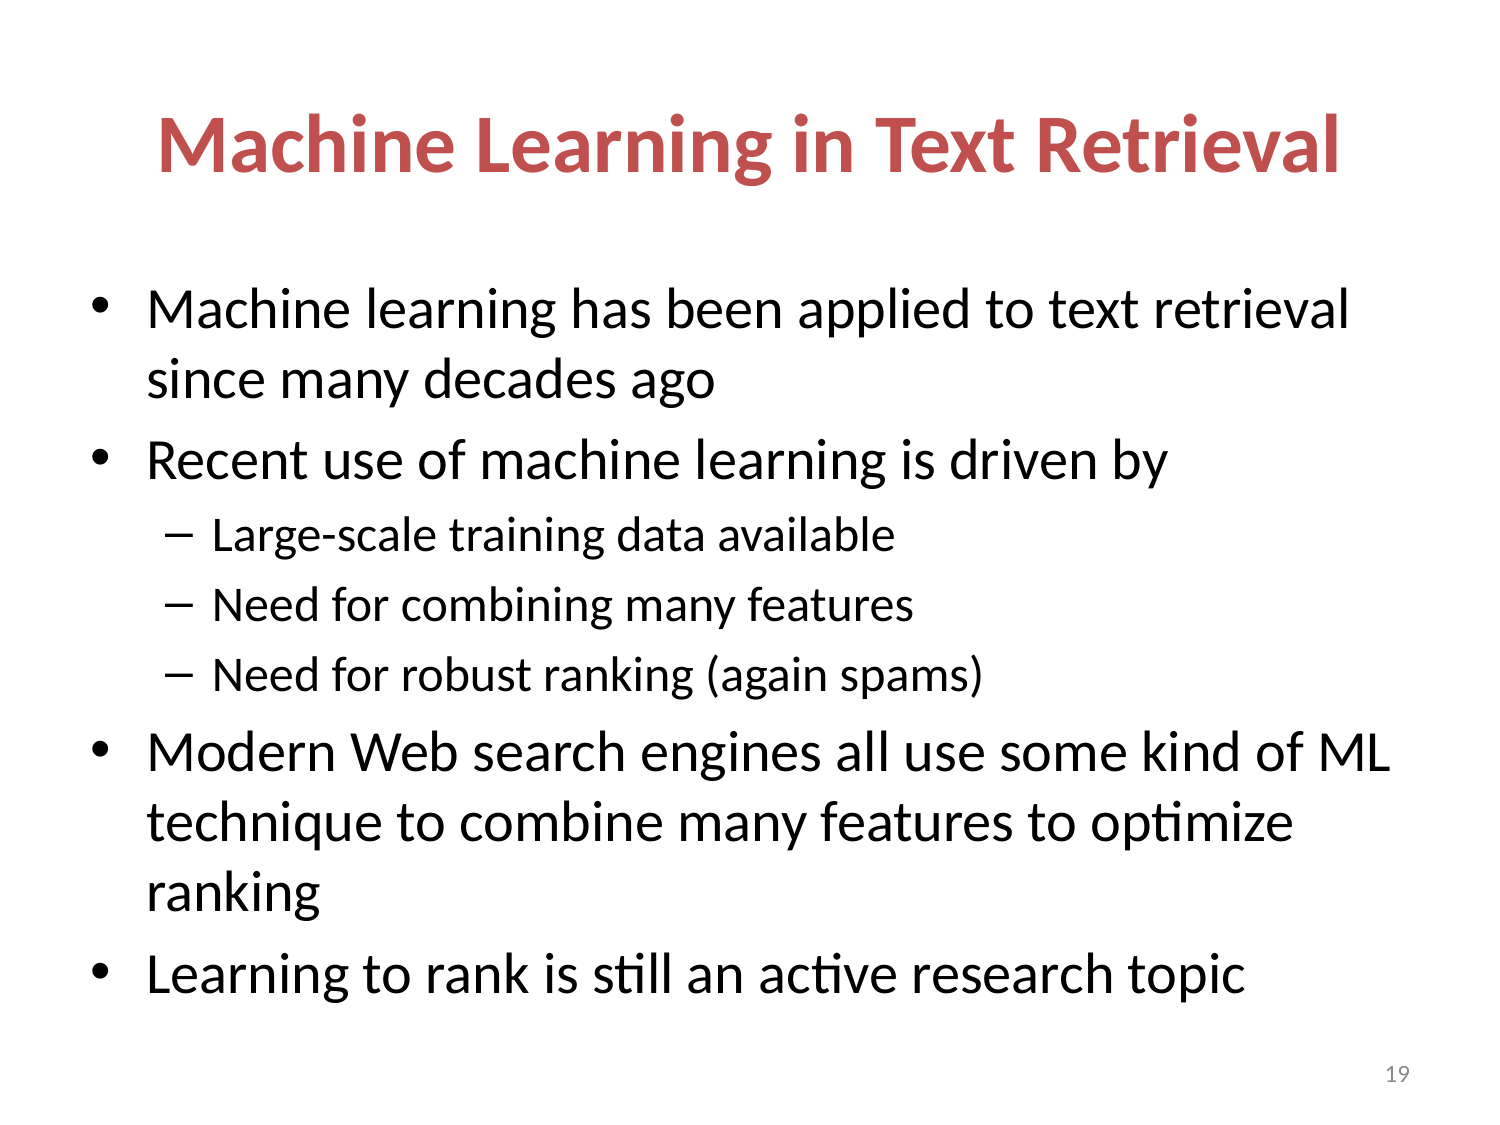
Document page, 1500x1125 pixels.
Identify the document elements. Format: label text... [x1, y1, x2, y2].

list Machine learning has been applied to text retrieval since many decades ago Recent use of machine learning is driven by Large-scale training data available Need for combining many features Need for robust ranking (again spams) Modern Web search engines all use some kind of ML technique to combine many features to optimize ranking Learning to rank is still an active research topic [75, 262, 1425, 1005]
slide_number 19 [1074, 1042, 1425, 1103]
title Machine Learning in Text Retrieval [75, 45, 1425, 233]
